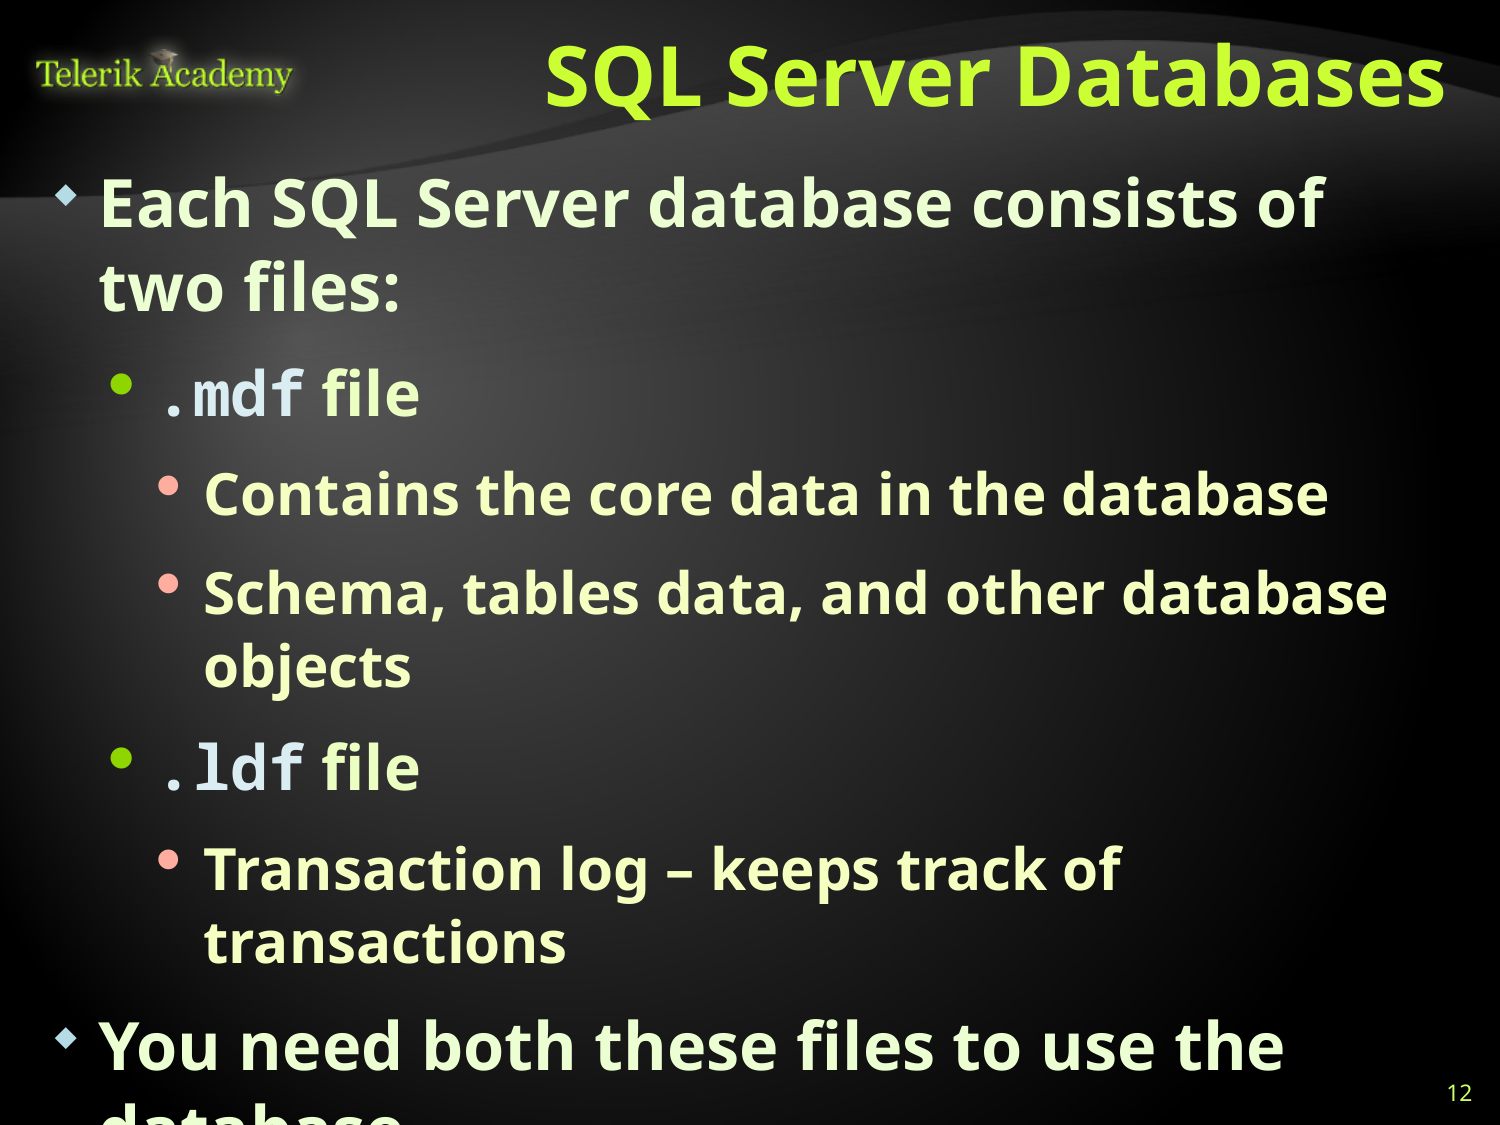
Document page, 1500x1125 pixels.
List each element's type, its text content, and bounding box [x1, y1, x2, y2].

list Each SQL Server database consists of two files: .mdf file Contains the core data in the database Schema, tables data, and other database objects .ldf file Transaction log – keeps track of transactions You need both these files to use the database [37, 149, 1463, 1100]
picture [0, 0, 1500, 1125]
title SQL Server Databases [300, 12, 1463, 149]
slide_number 12 [1412, 1074, 1488, 1113]
